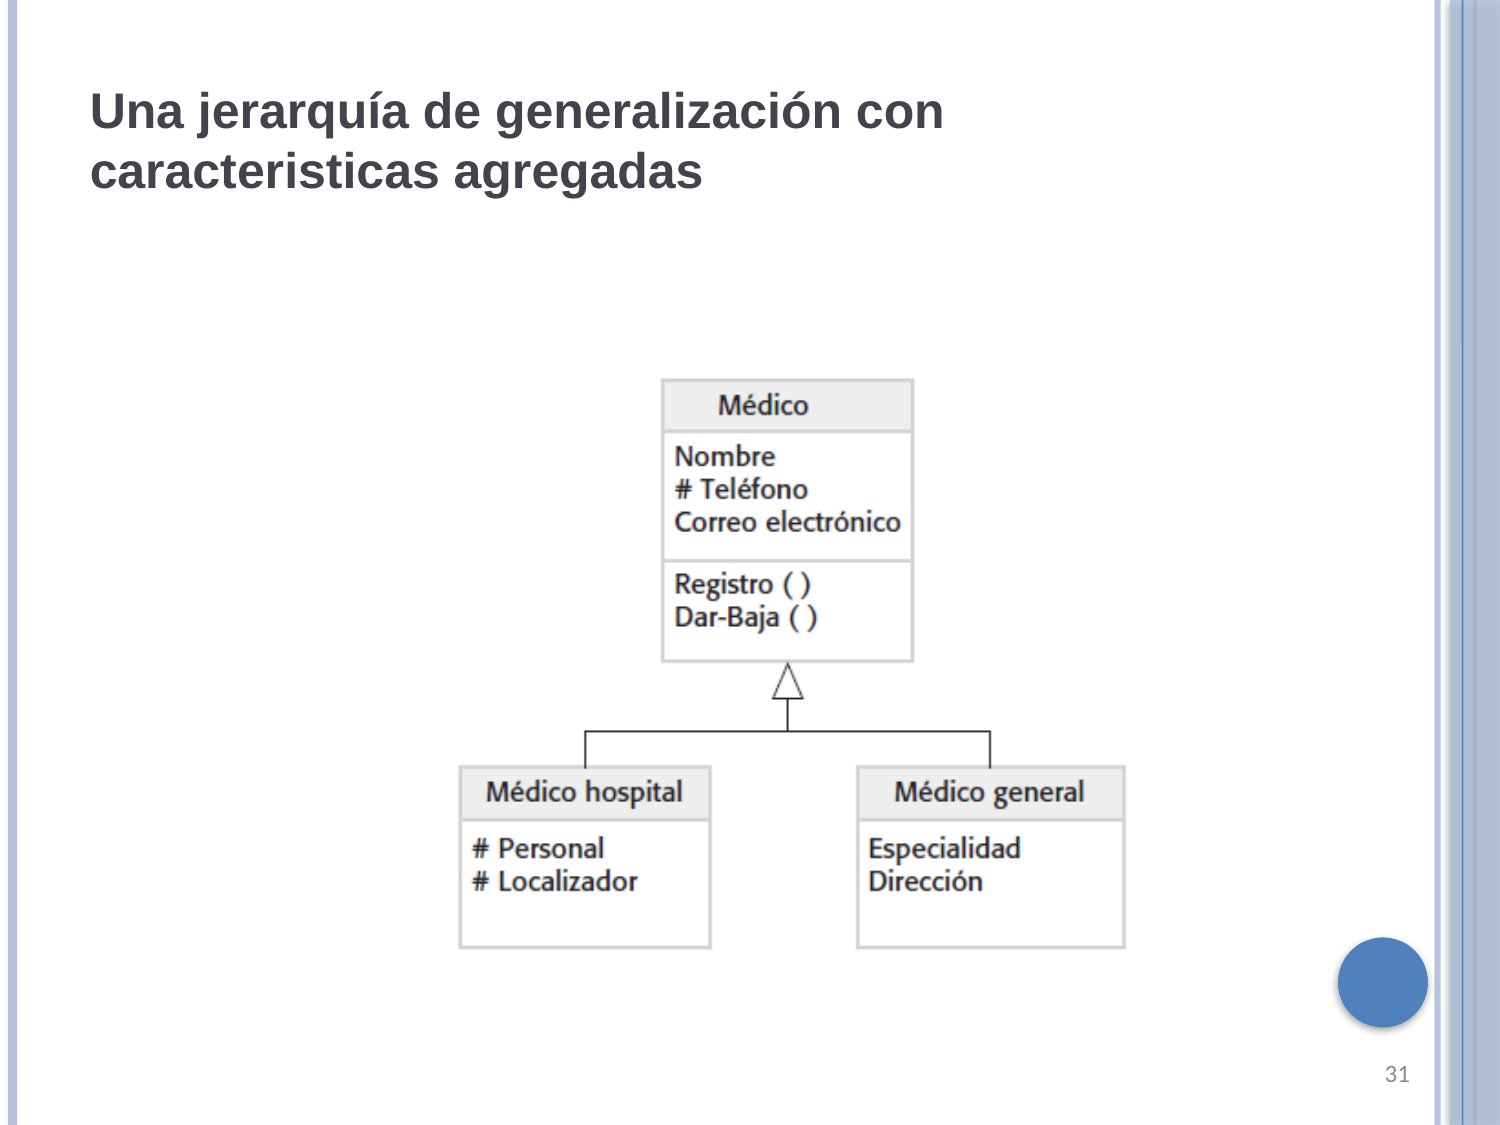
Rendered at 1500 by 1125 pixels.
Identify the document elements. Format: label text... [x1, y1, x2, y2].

text_box 31 [1074, 1042, 1425, 1103]
picture [324, 325, 1294, 988]
text_box Una jerarquía de generalización con caracteristicas agregadas [74, 45, 1272, 233]
